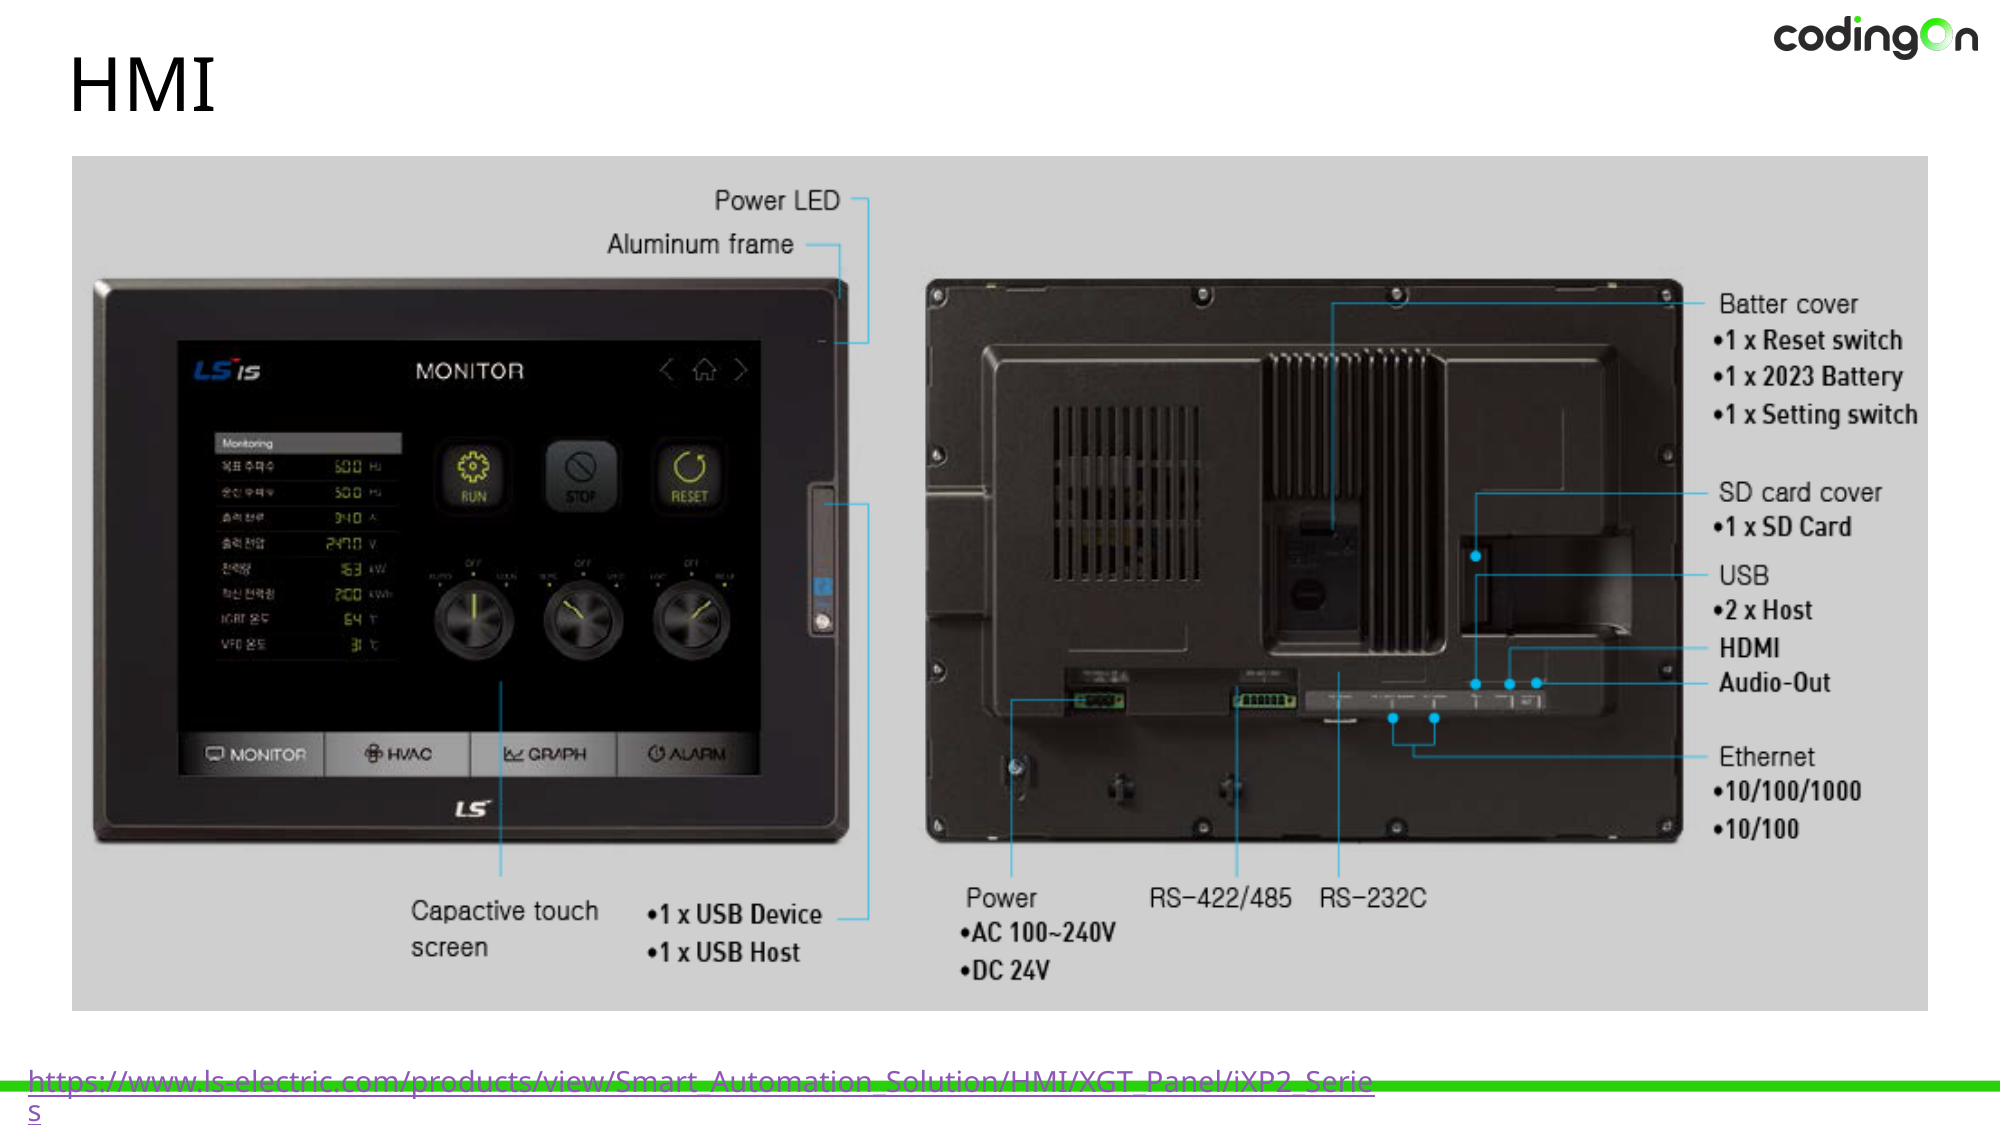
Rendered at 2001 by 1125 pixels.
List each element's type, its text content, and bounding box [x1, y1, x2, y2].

picture [1774, 16, 1978, 60]
title HMI [52, 17, 1492, 157]
text_box https://www.ls-electric.com/products/view/Smart_Automation_Solution/HMI/XGT_Panel/iXP2_Series [12, 1055, 1403, 1111]
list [72, 156, 1928, 1011]
